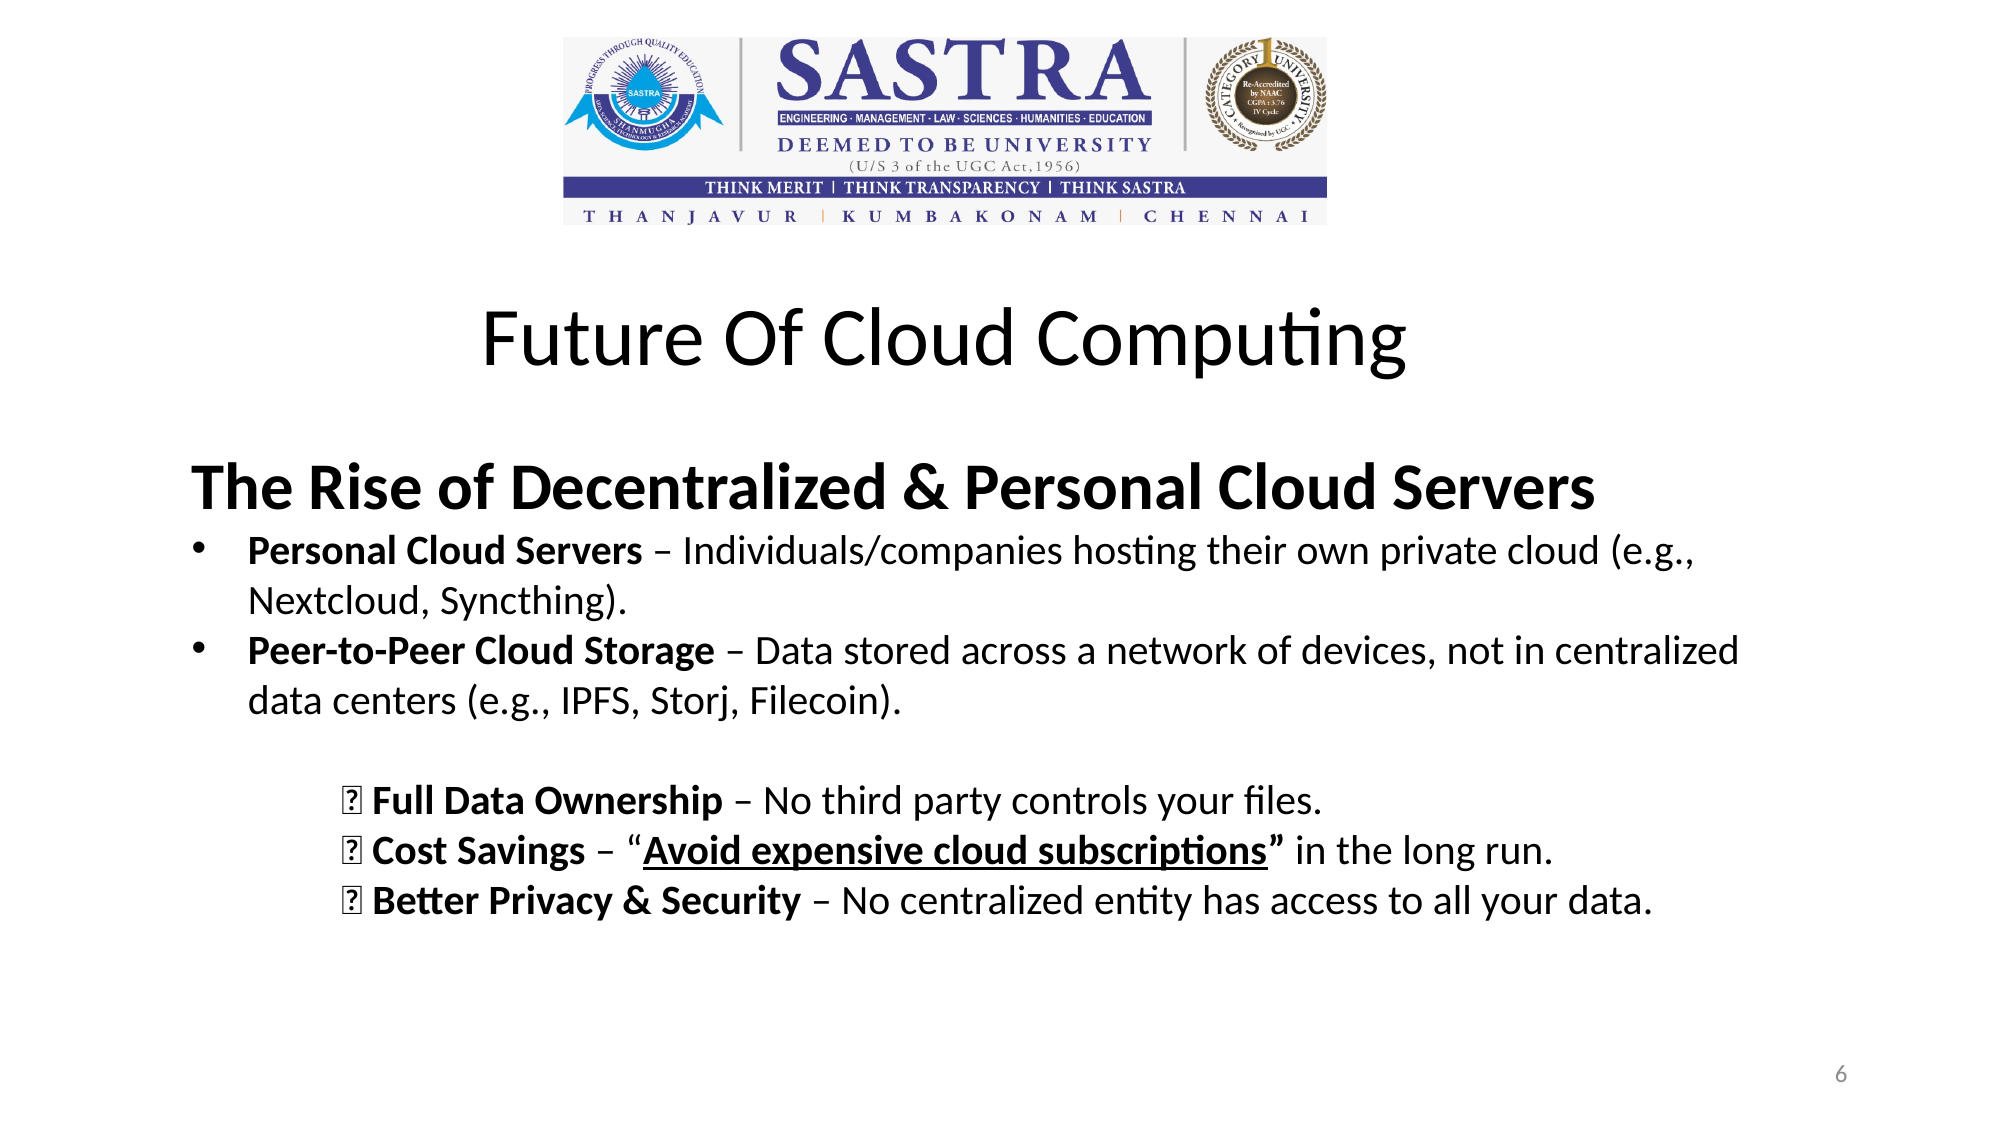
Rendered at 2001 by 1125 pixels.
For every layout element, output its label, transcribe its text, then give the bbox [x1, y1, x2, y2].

text_box Future Of Cloud Computing [353, 274, 1537, 390]
slide_number 6 [1412, 1042, 1863, 1103]
text_box The Rise of Decentralized & Personal Cloud Servers Personal Cloud Servers – Individuals/companies hosting their own private cloud (e.g., Nextcloud, Syncthing). Peer-to-Peer Cloud Storage – Data stored across a network of devices, not in centralized data centers (e.g., IPFS, Storj, Filecoin). ✅ Full Data Ownership – No third party controls your files. ✅ Cost Savings – “Avoid expensive cloud subscriptions” in the long run. ✅ Better Privacy & Security – No centralized entity has access to all your data. [176, 435, 1824, 930]
picture [563, 37, 1327, 225]
